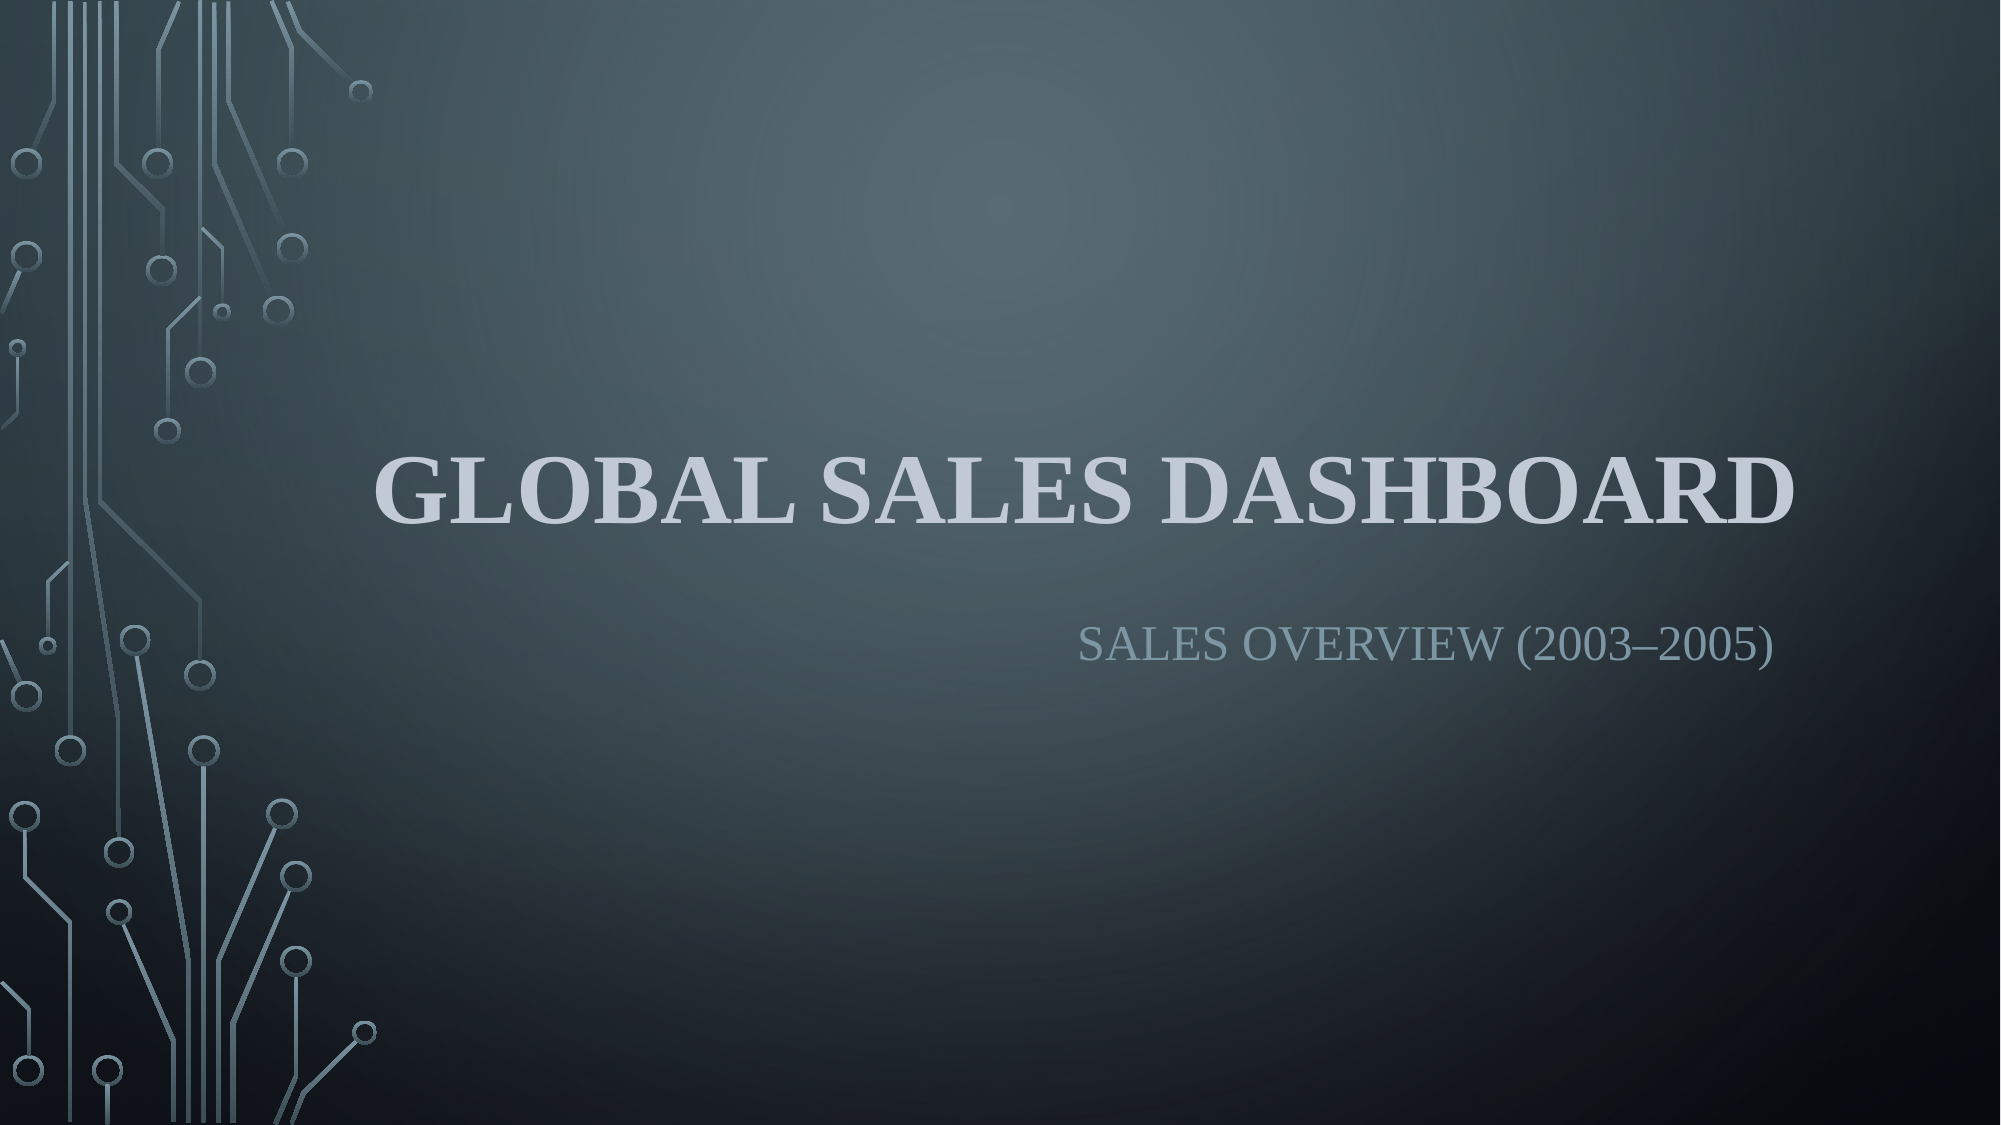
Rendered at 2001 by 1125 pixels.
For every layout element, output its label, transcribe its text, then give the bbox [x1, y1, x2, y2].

title Global Sales Dashboard [307, 321, 1865, 553]
subtitle Sales Overview (2003–2005) [307, 590, 1790, 863]
